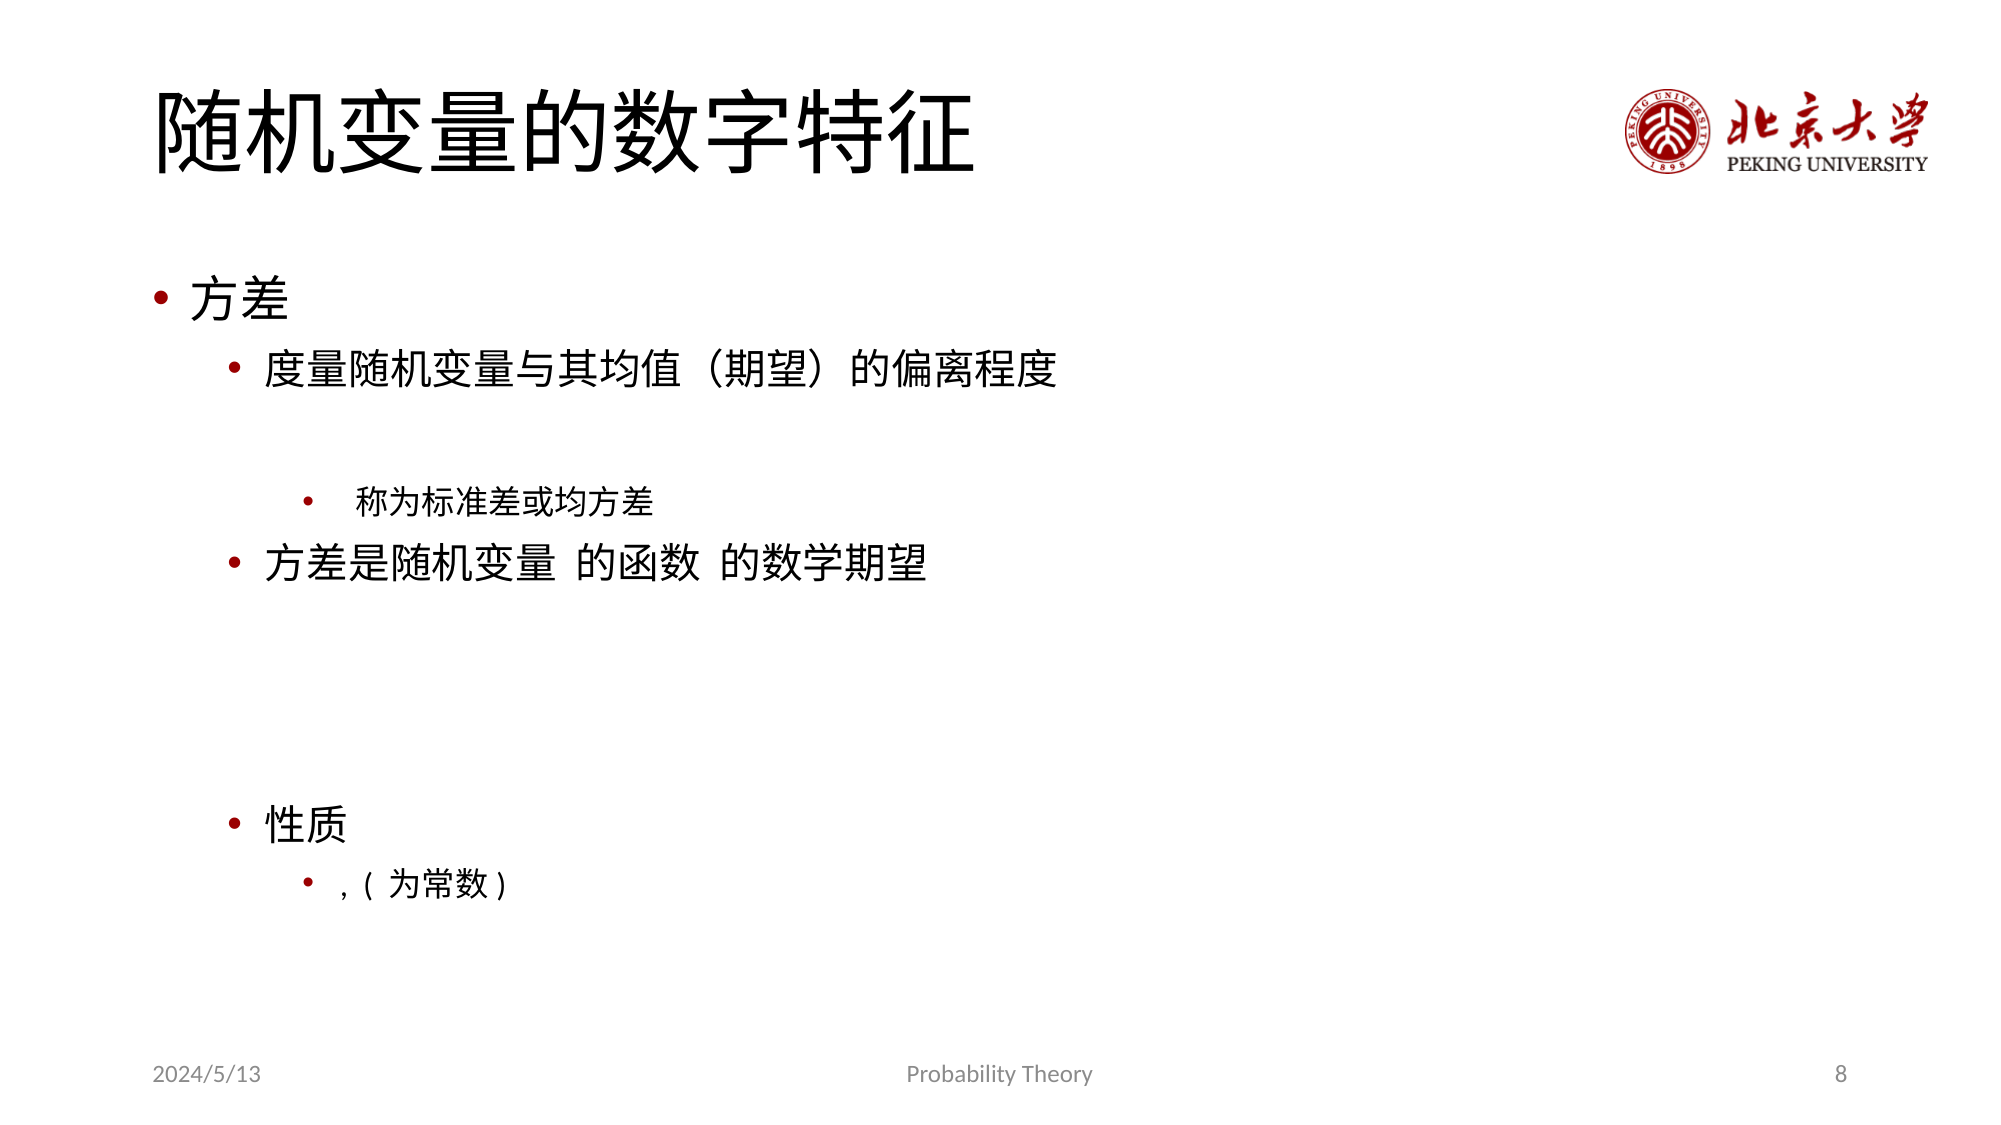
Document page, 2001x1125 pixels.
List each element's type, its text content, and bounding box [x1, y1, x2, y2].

footer Probability Theory [662, 1042, 1338, 1103]
title 随机变量的数字特征 [137, 27, 1863, 246]
slide_number 8 [1412, 1042, 1863, 1103]
picture [1863, 89, 1928, 174]
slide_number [137, 1042, 588, 1103]
